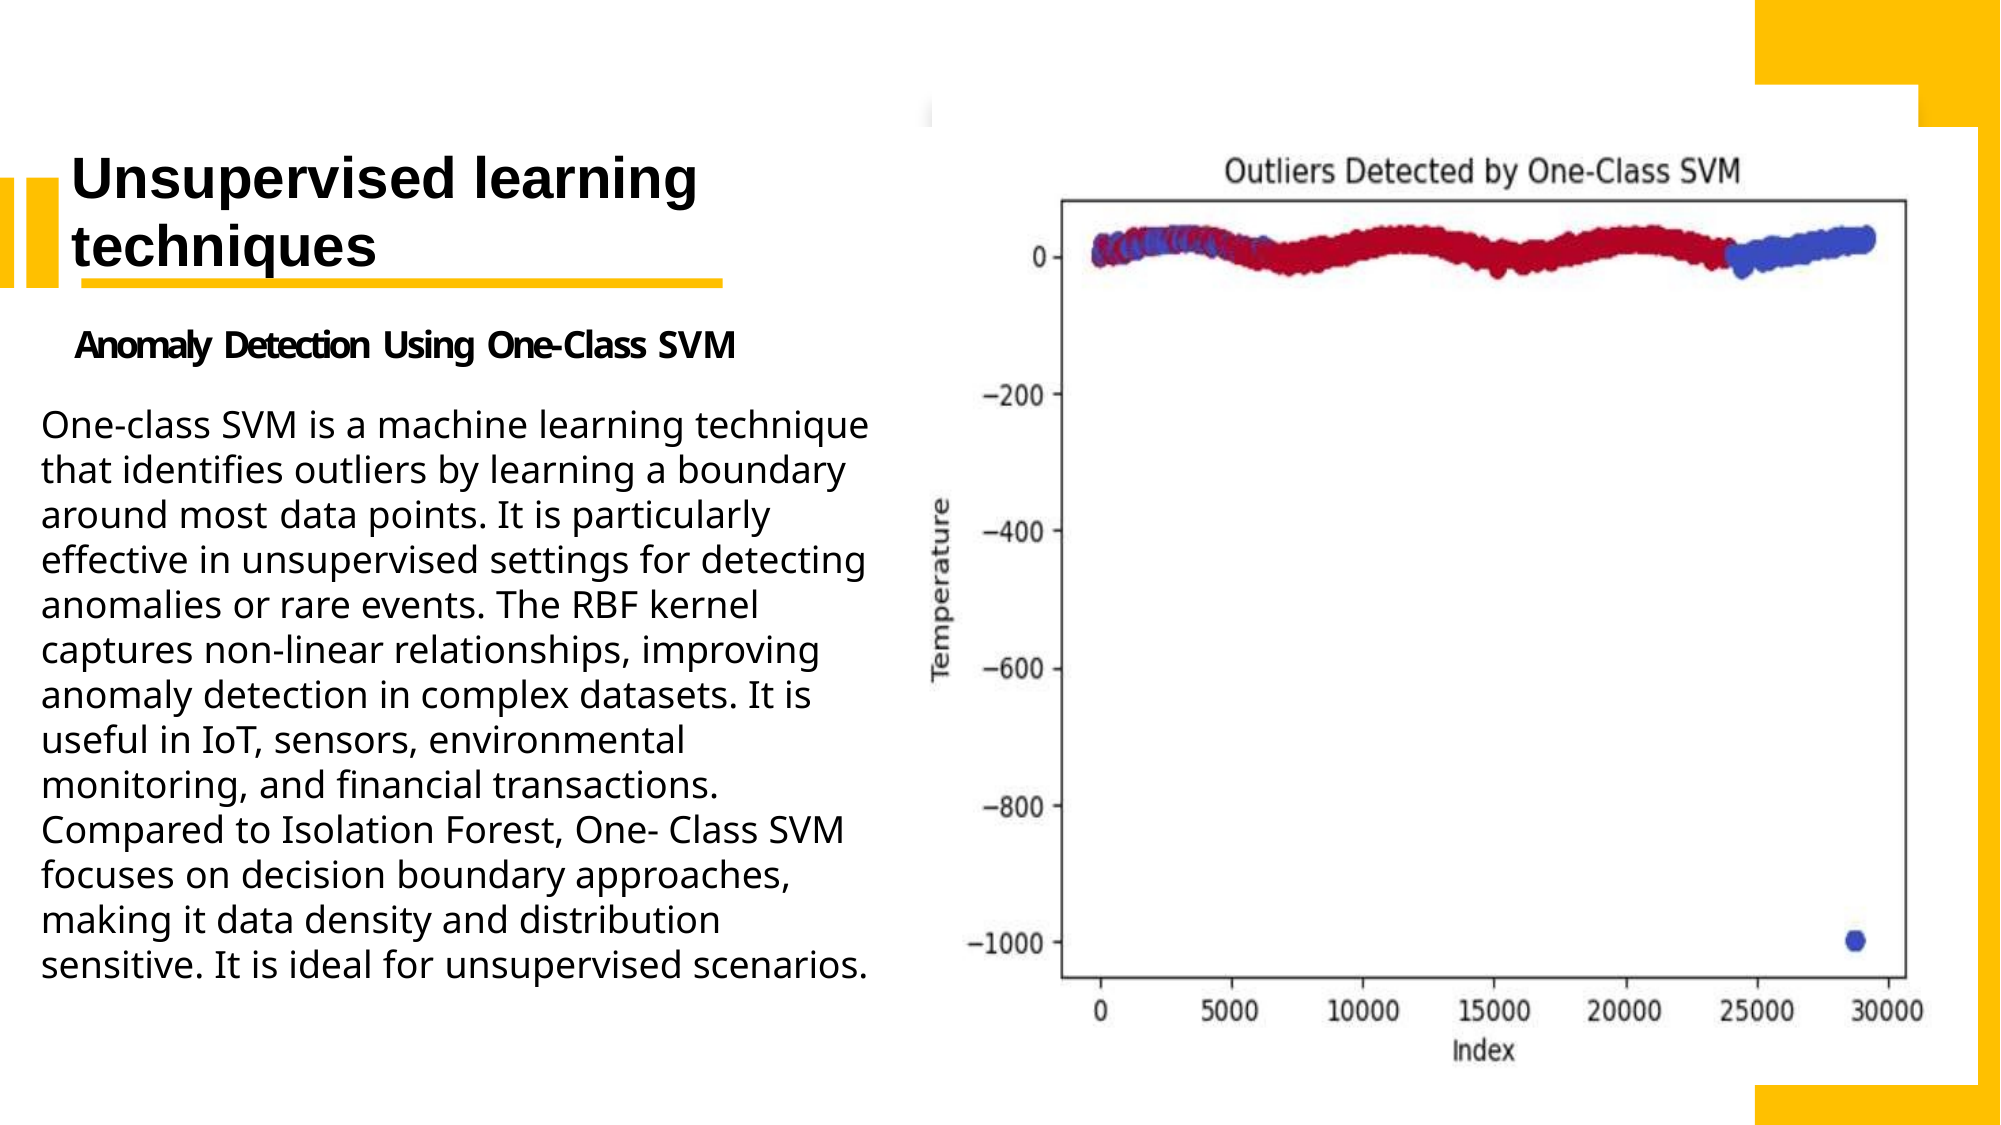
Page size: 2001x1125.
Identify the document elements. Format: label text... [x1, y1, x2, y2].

text_box Anomaly Detection Using One-Class SVM One-class SVM is a machine learning technique that identifies outliers by learning a boundary around most data points. It is particularly effective in unsupervised settings for detecting anomalies or rare events. The RBF kernel captures non-linear relationships, improving anomaly detection in complex datasets. It is useful in IoT, sensors, environmental monitoring, and financial transactions. Compared to Isolation Forest, One- Class SVM focuses on decision boundary approaches, making it data density and distribution sensitive. It is ideal for unsupervised scenarios. [38, 318, 888, 987]
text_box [908, 0, 2000, 1125]
text_box [81, 278, 723, 289]
title Unsupervised learning techniques [69, 135, 704, 318]
text_box [26, 177, 59, 288]
text_box [0, 177, 15, 288]
